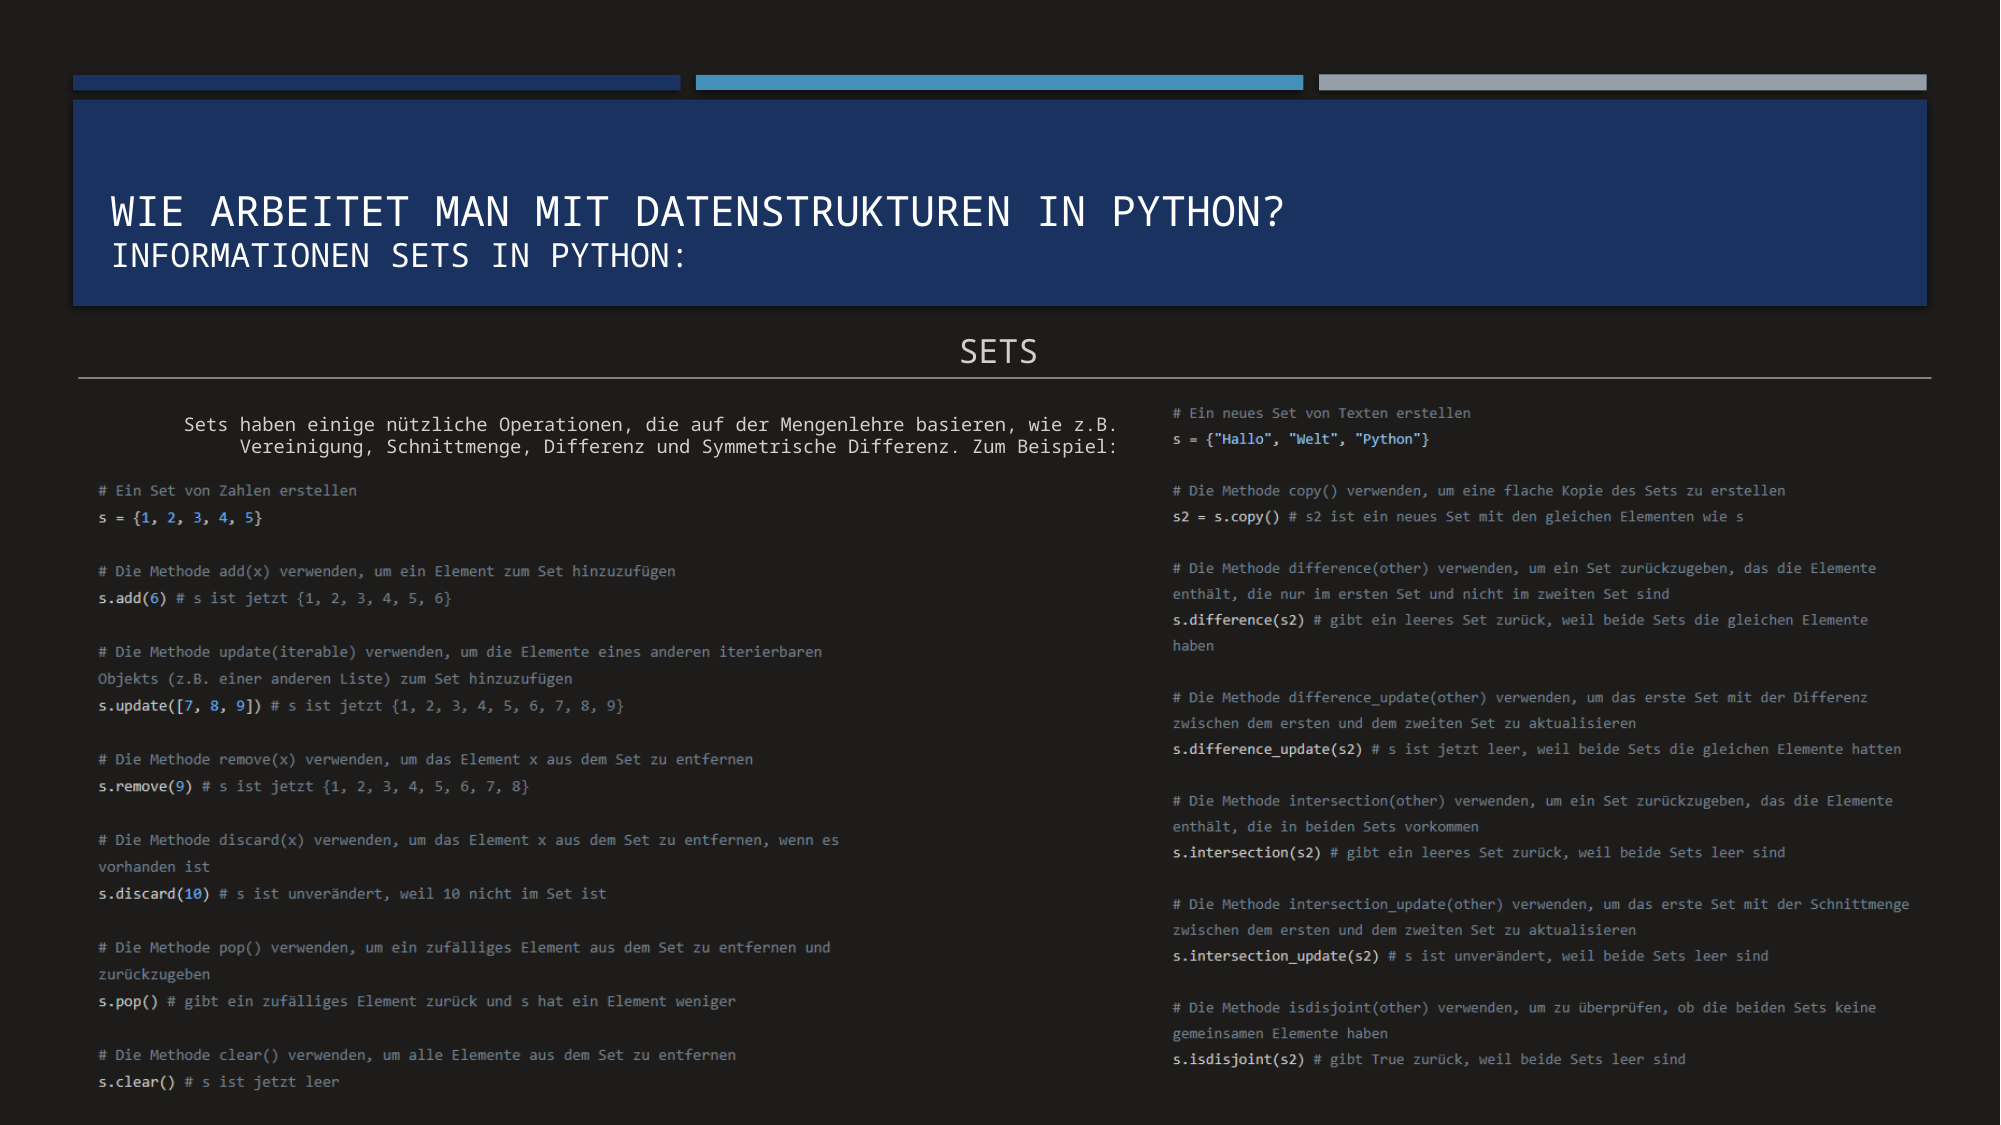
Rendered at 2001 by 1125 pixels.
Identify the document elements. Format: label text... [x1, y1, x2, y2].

text_box Sets haben einige nützliche Operationen, die auf der Mengenlehre basieren, wie z.B. Vereinigung, Schnittmenge, Differenz und Symmetrische Differenz. Zum Beispiel: [69, 404, 1132, 465]
picture [94, 479, 864, 1098]
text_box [78, 321, 1932, 379]
title Wie arbeitet man mit Datenstrukturen in Python? Informationen SETS in Python: [95, 119, 1905, 282]
picture [1162, 404, 1932, 1077]
